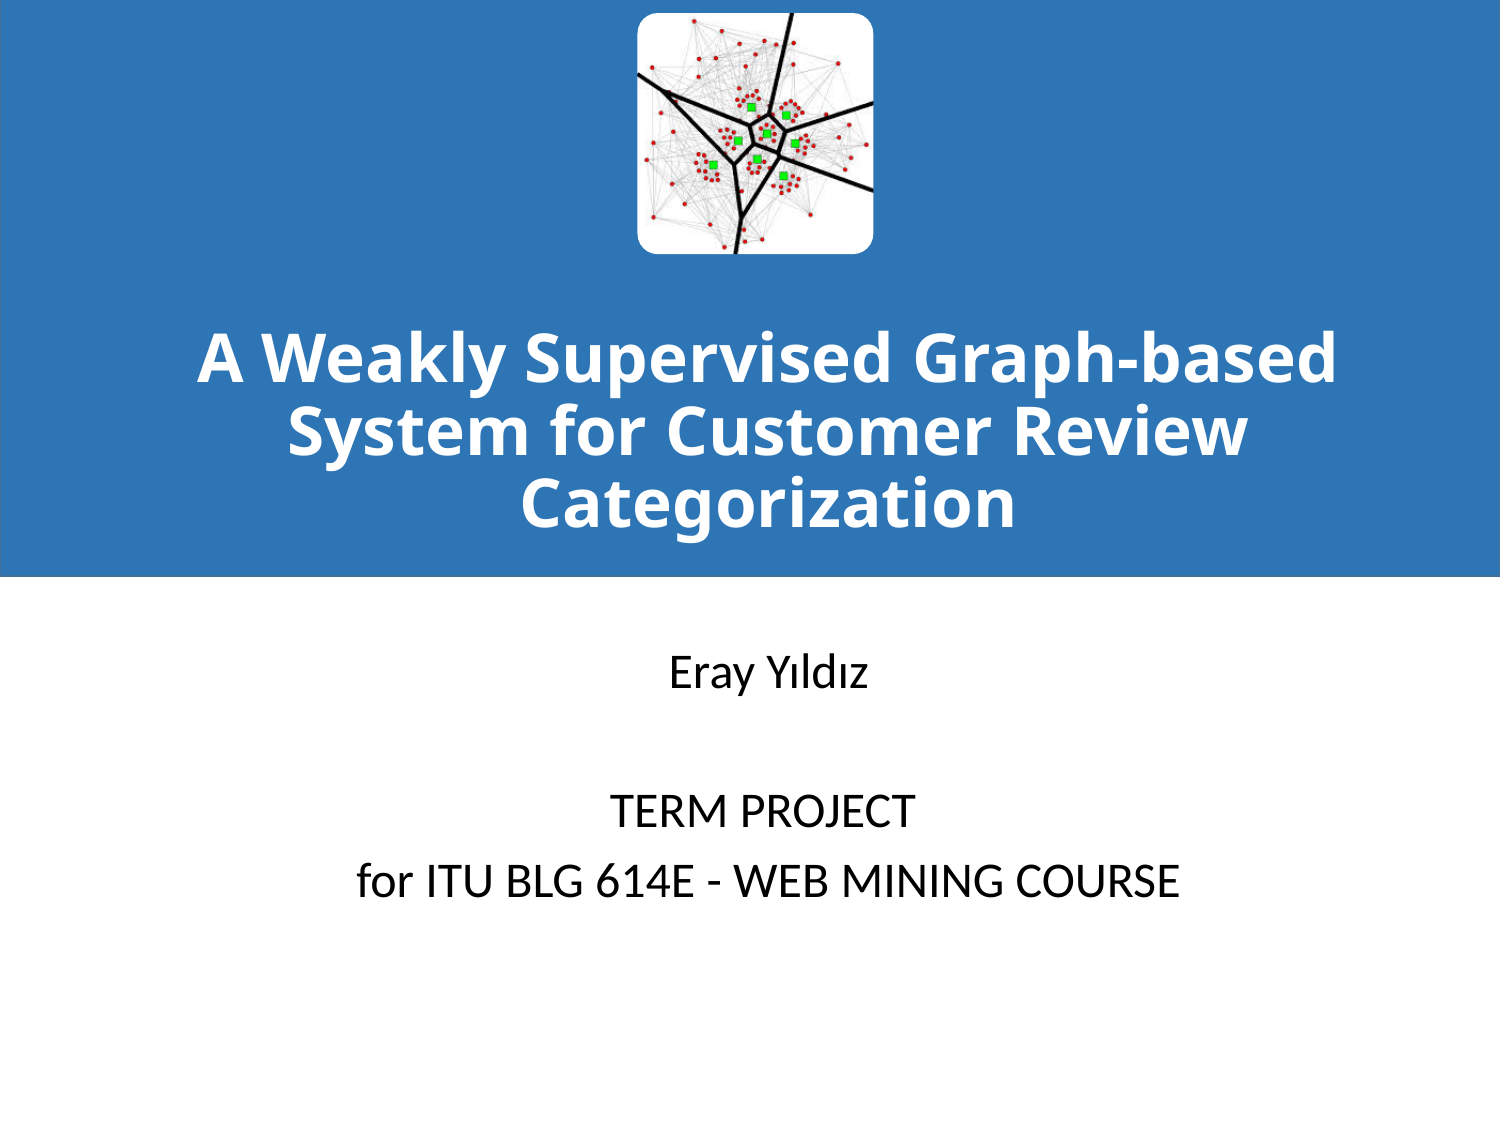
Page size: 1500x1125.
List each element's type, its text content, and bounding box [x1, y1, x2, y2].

title A Weakly Supervised Graph-based System for Customer Review Categorization [174, 315, 1363, 550]
picture [637, 13, 874, 255]
subtitle Eray Yıldız TERM PROJECT for ITU BLG 614E - WEB MINING COURSE [174, 637, 1363, 982]
